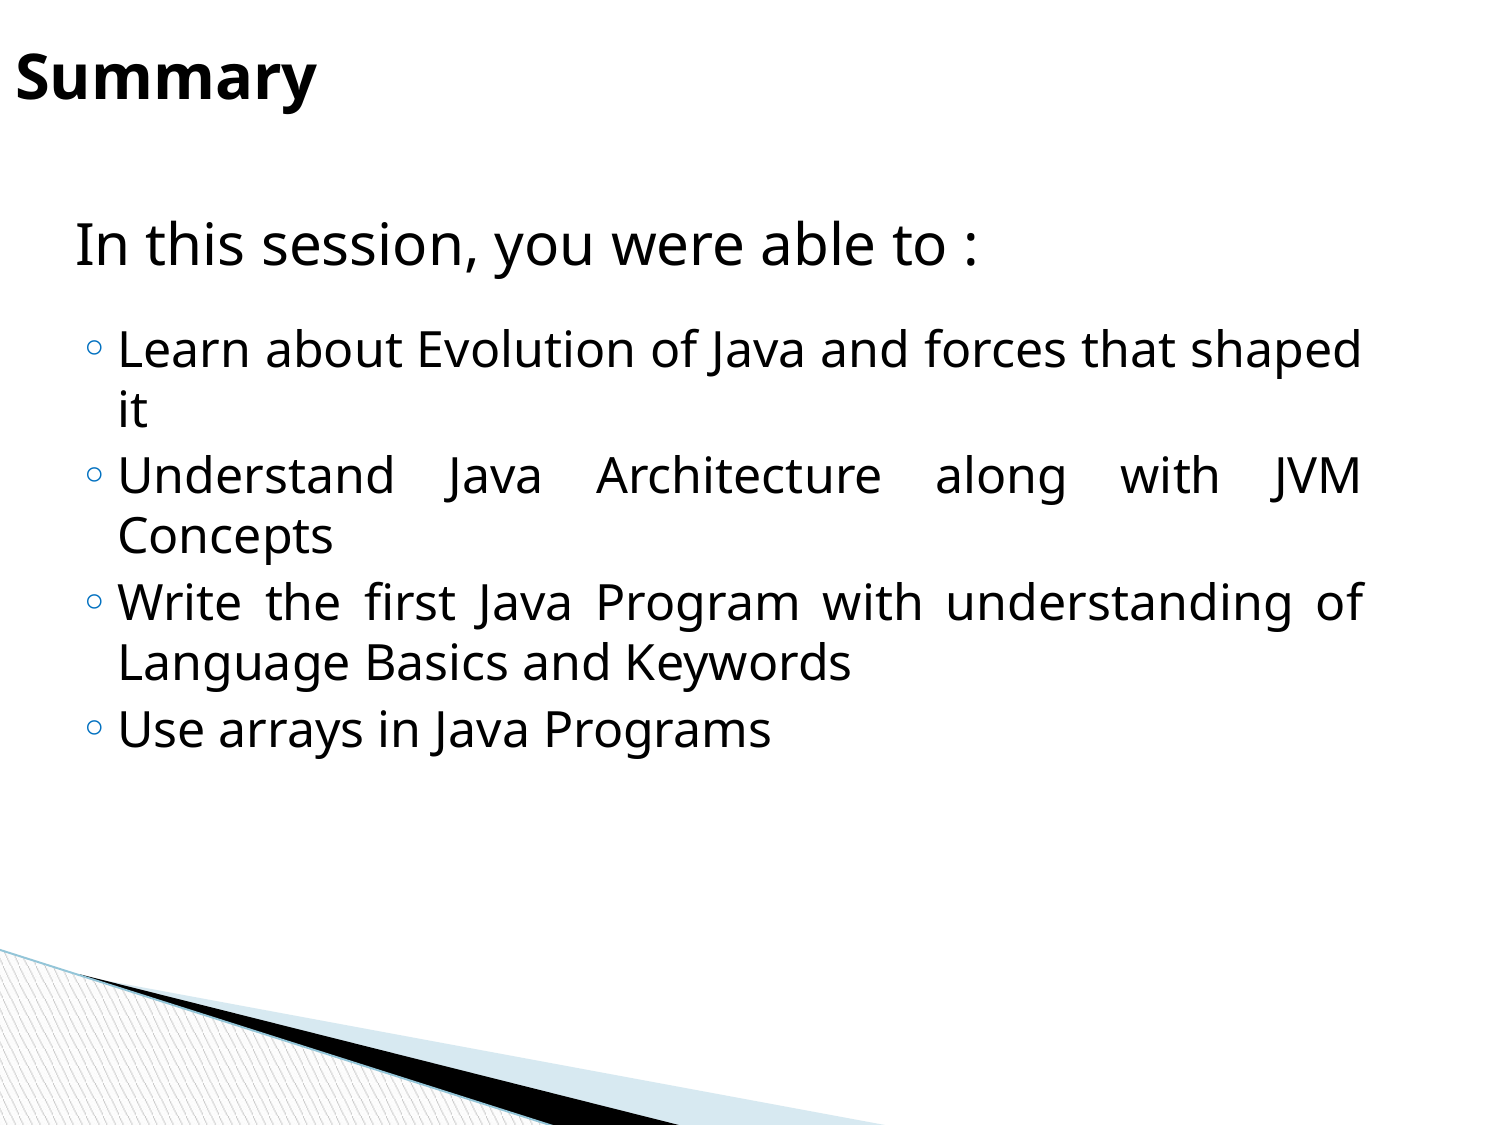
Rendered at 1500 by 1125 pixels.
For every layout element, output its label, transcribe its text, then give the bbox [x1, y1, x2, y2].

title Summary [0, 28, 1241, 120]
list In this session, you were able to : Learn about Evolution of Java and forces that shaped it Understand Java Architecture along with JVM Concepts Write the first Java Program with understanding of Language Basics and Keywords Use arrays in Java Programs [0, 200, 1379, 1045]
